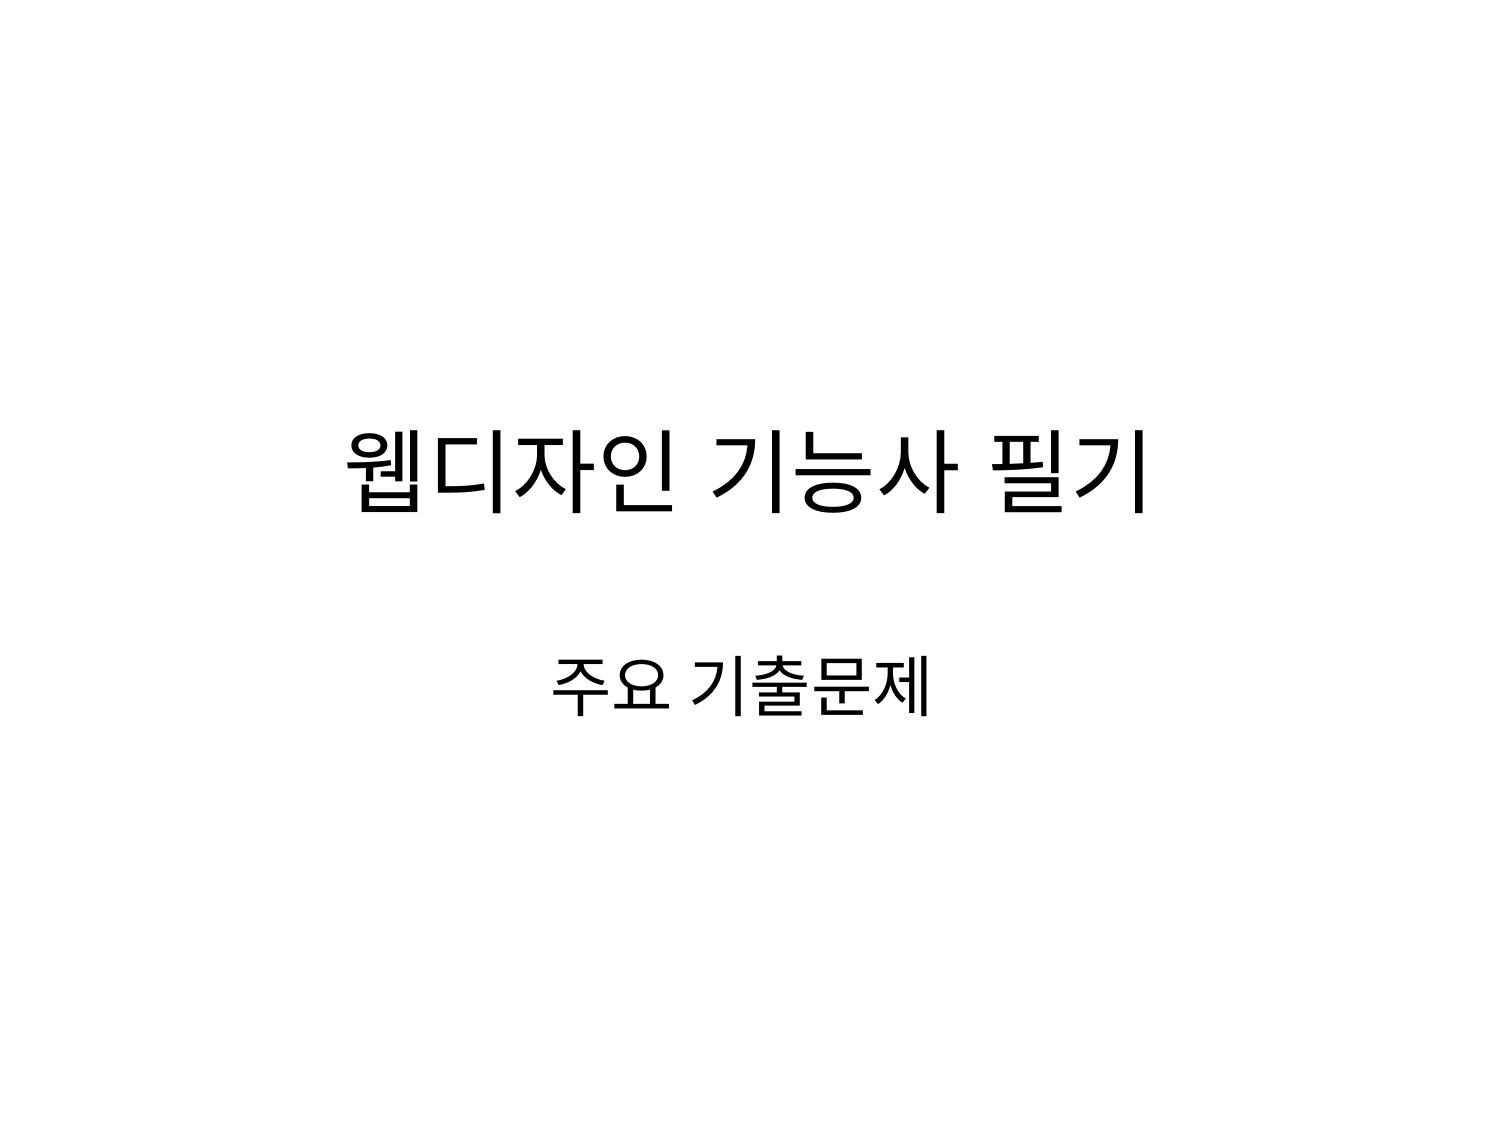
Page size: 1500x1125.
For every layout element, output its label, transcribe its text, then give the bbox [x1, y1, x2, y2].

title 웹디자인 기능사 필기 [112, 349, 1388, 591]
subtitle 주요 기출문제 [224, 637, 1276, 926]
